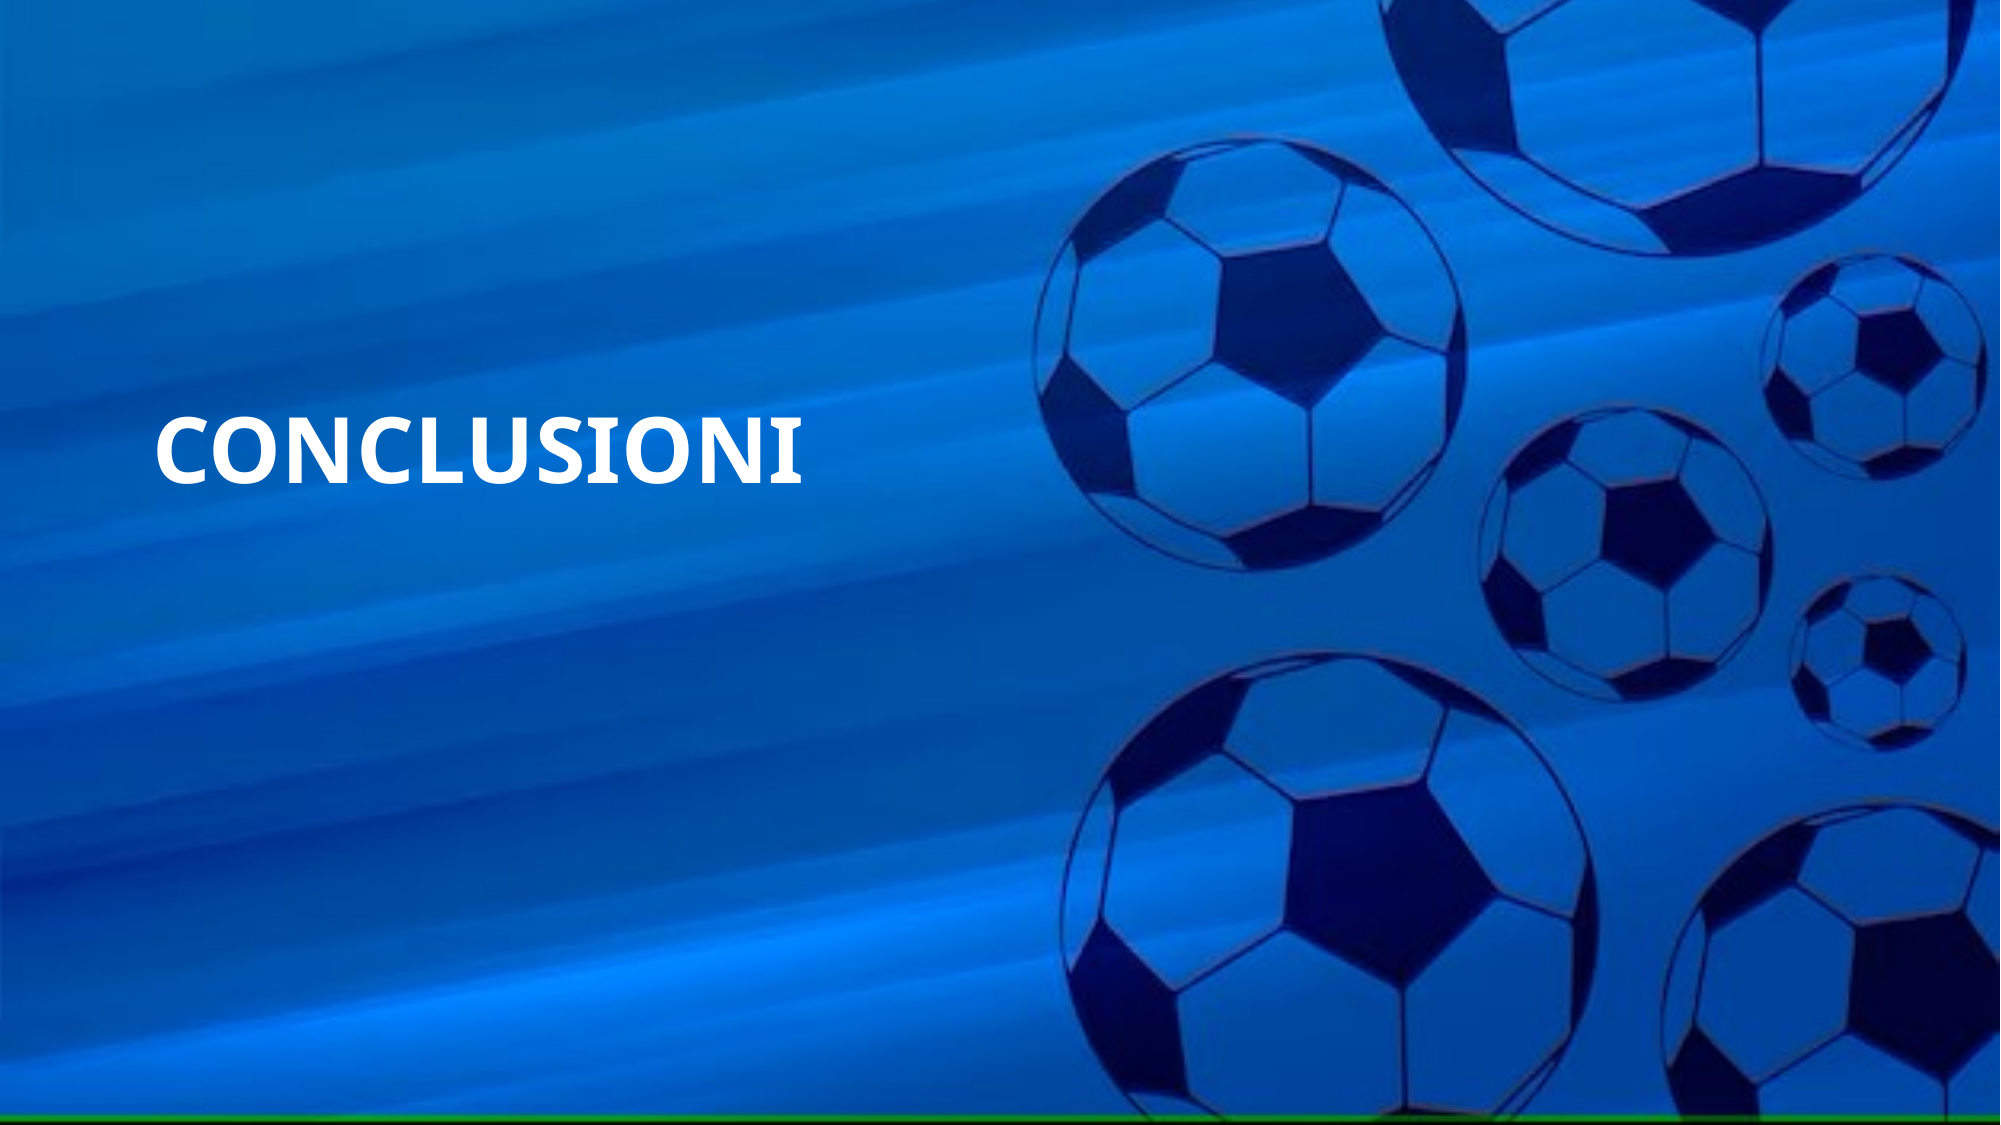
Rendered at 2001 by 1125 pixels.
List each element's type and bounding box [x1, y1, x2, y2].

list [0, 0, 2000, 1125]
